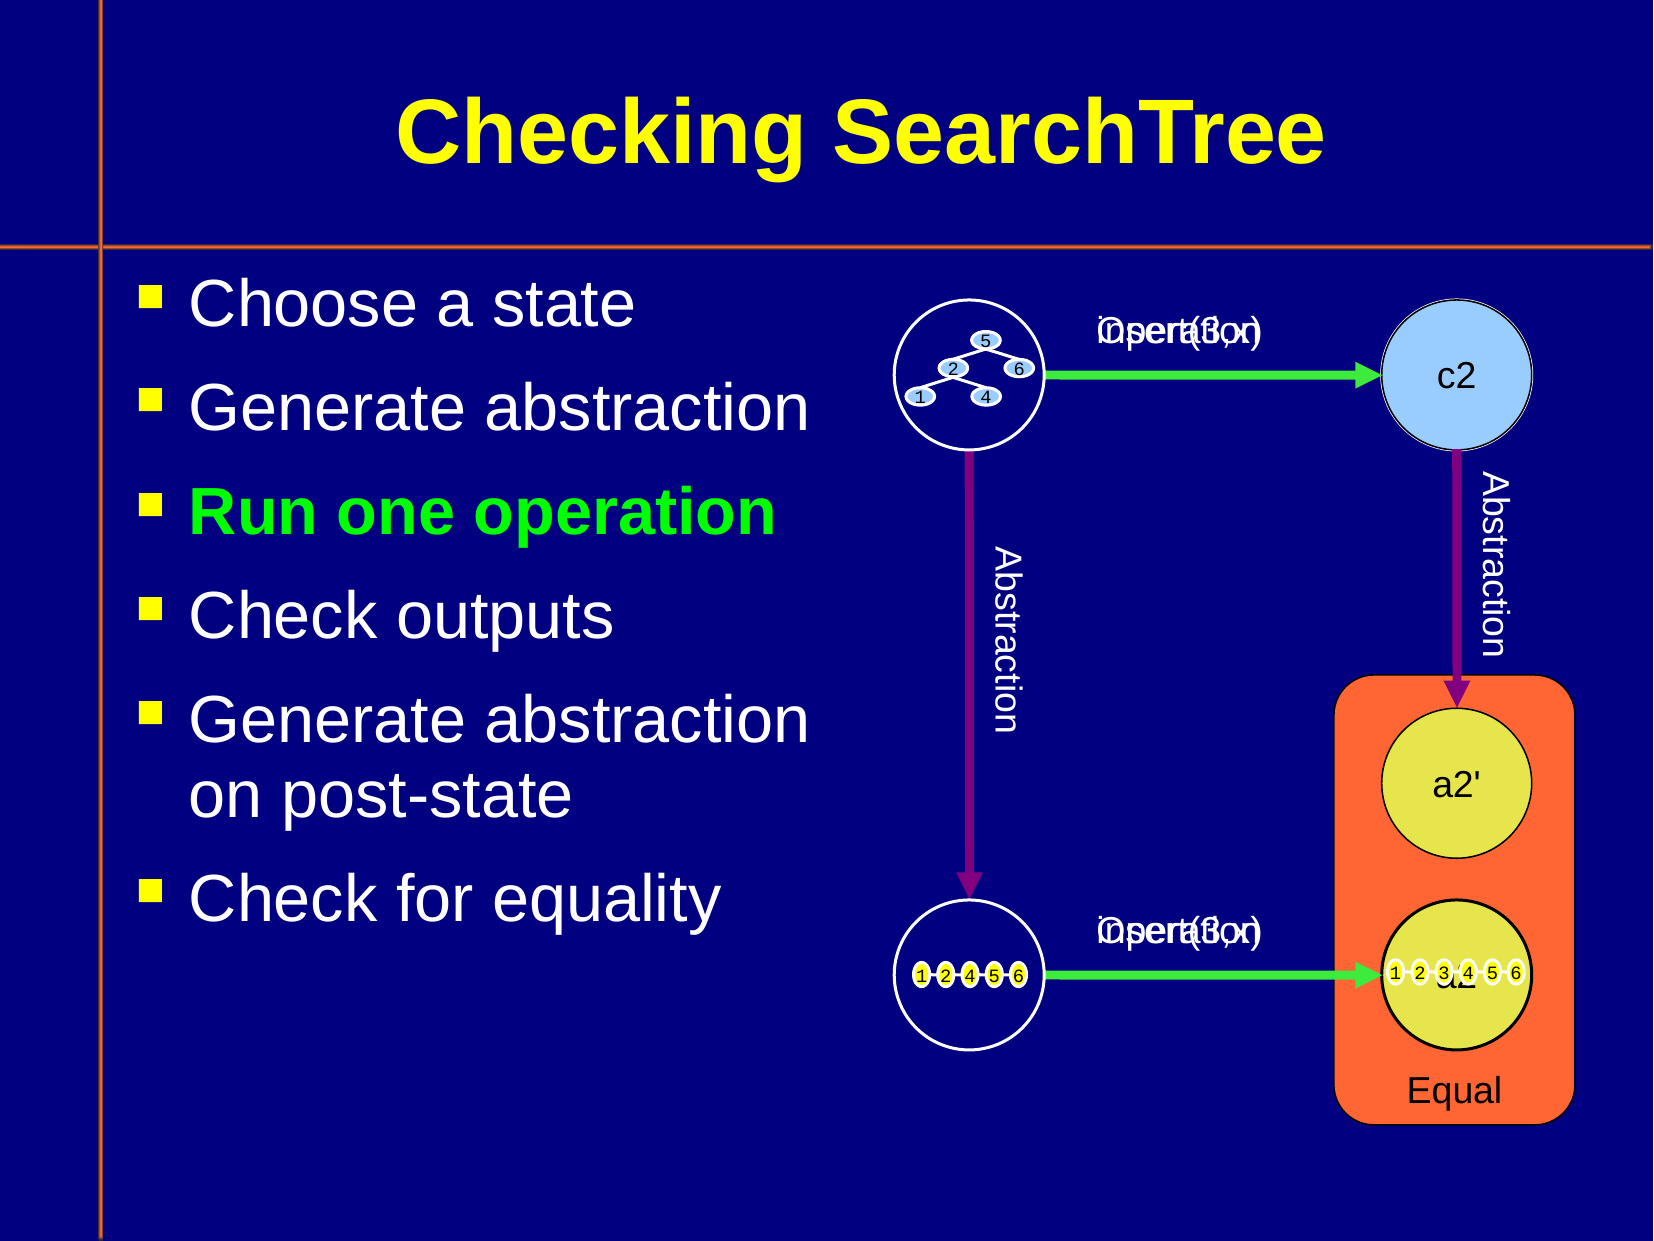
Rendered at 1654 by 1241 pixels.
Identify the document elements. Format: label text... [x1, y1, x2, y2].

text_box [909, 299, 1029, 329]
text_box a2' [1381, 708, 1532, 859]
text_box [905, 331, 1034, 405]
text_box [1381, 899, 1532, 1051]
text_box [894, 346, 900, 404]
text_box Equal [1333, 674, 1576, 1125]
text_box Abstraction [1462, 458, 1527, 683]
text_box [1381, 299, 1532, 450]
text_box Operation [1081, 300, 1307, 357]
text_box [1038, 345, 1045, 405]
title Checking SearchTree [117, 25, 1606, 234]
list Choose a state Generate abstraction Run one operation Check outputs Generate abstraction on post-state Check for equality [117, 262, 863, 1200]
text_box Abstraction [974, 532, 1040, 758]
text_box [893, 899, 1045, 1051]
text_box Operation [1081, 900, 1307, 957]
text_box [902, 409, 1037, 450]
